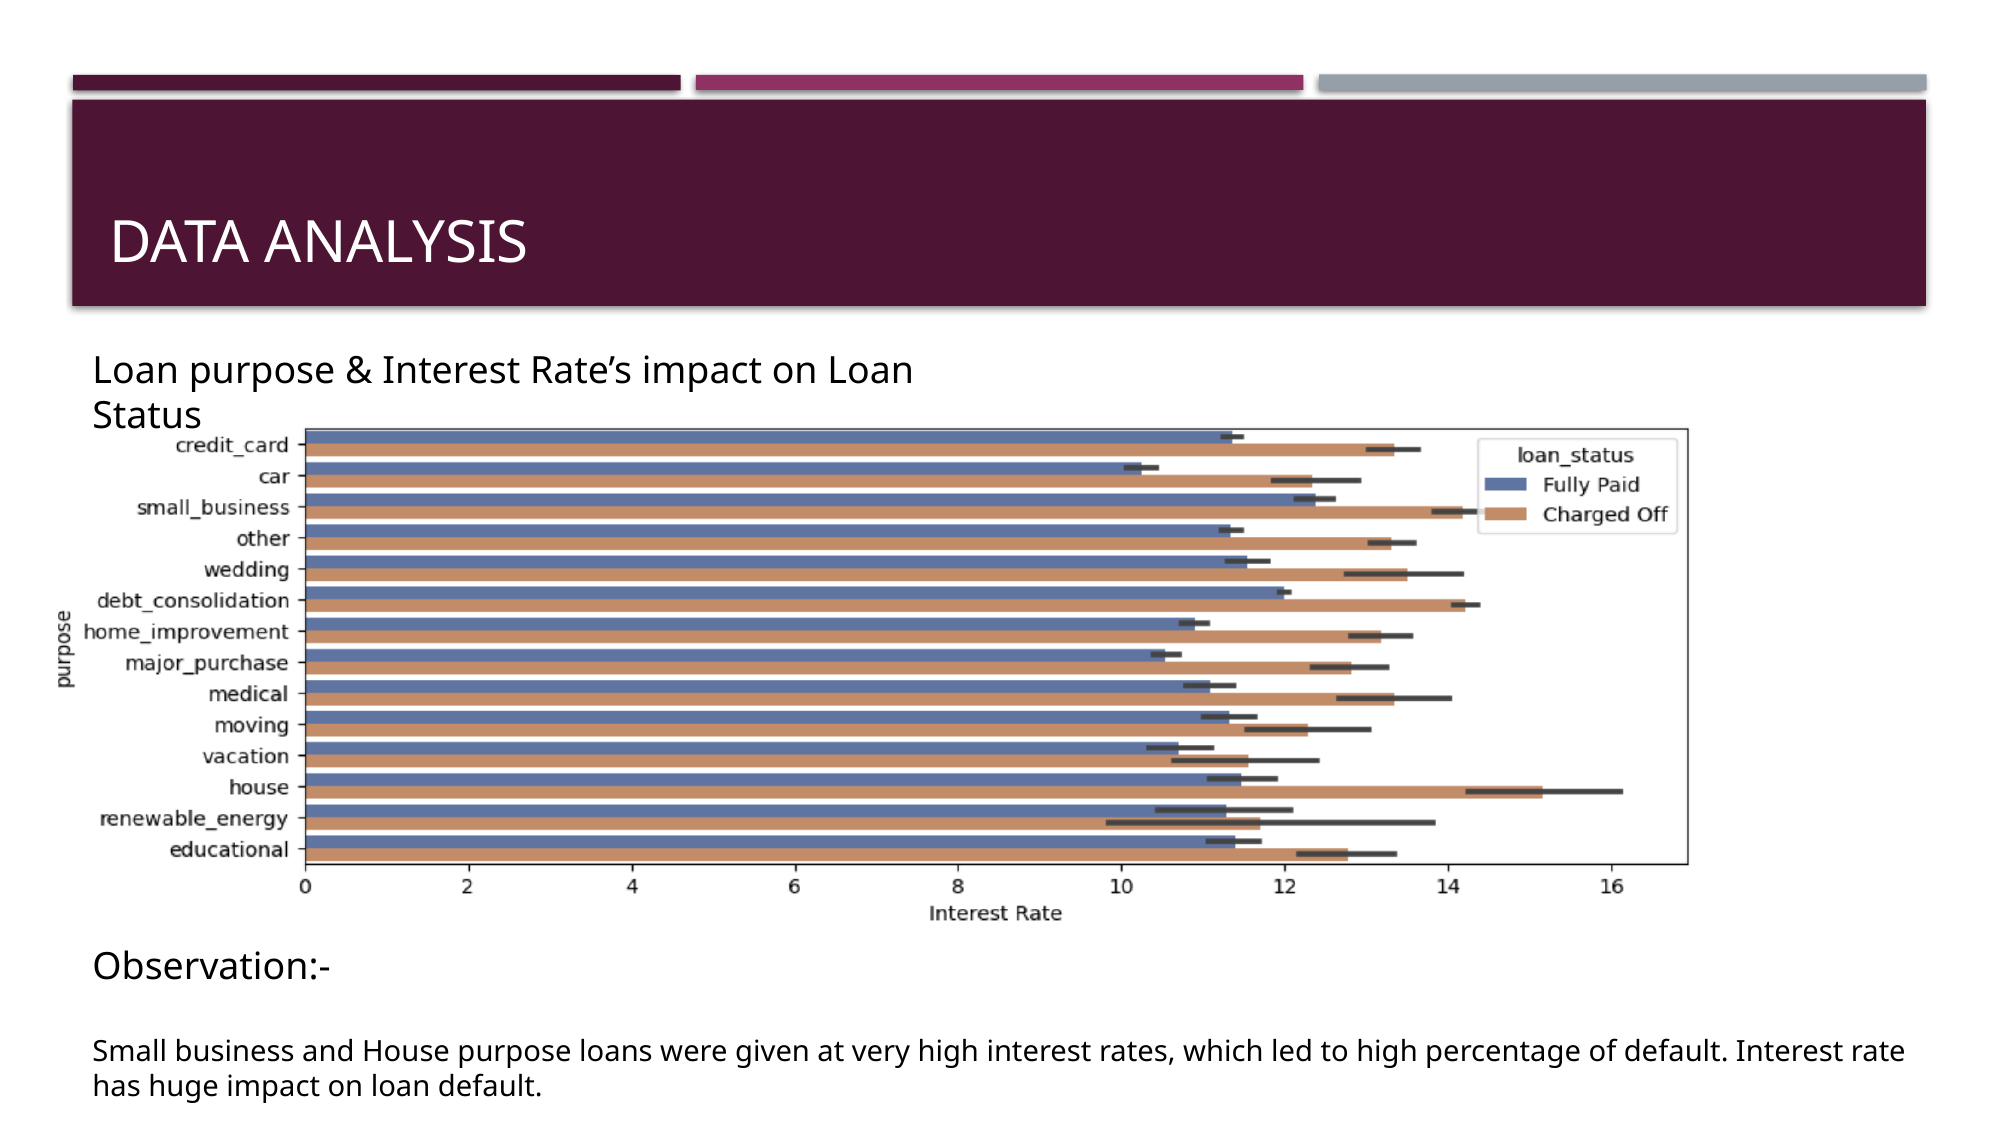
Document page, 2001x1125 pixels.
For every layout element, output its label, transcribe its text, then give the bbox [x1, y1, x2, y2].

text_box Loan purpose & Interest Rate’s impact on Loan Status [77, 338, 938, 414]
text_box Observation:- Small business and House purpose loans were given at very high interest rates, which led to high percentage of default. Interest rate has huge impact on loan default. [77, 934, 1971, 1110]
picture [29, 417, 1706, 936]
title Data Analysis [94, 119, 1904, 282]
